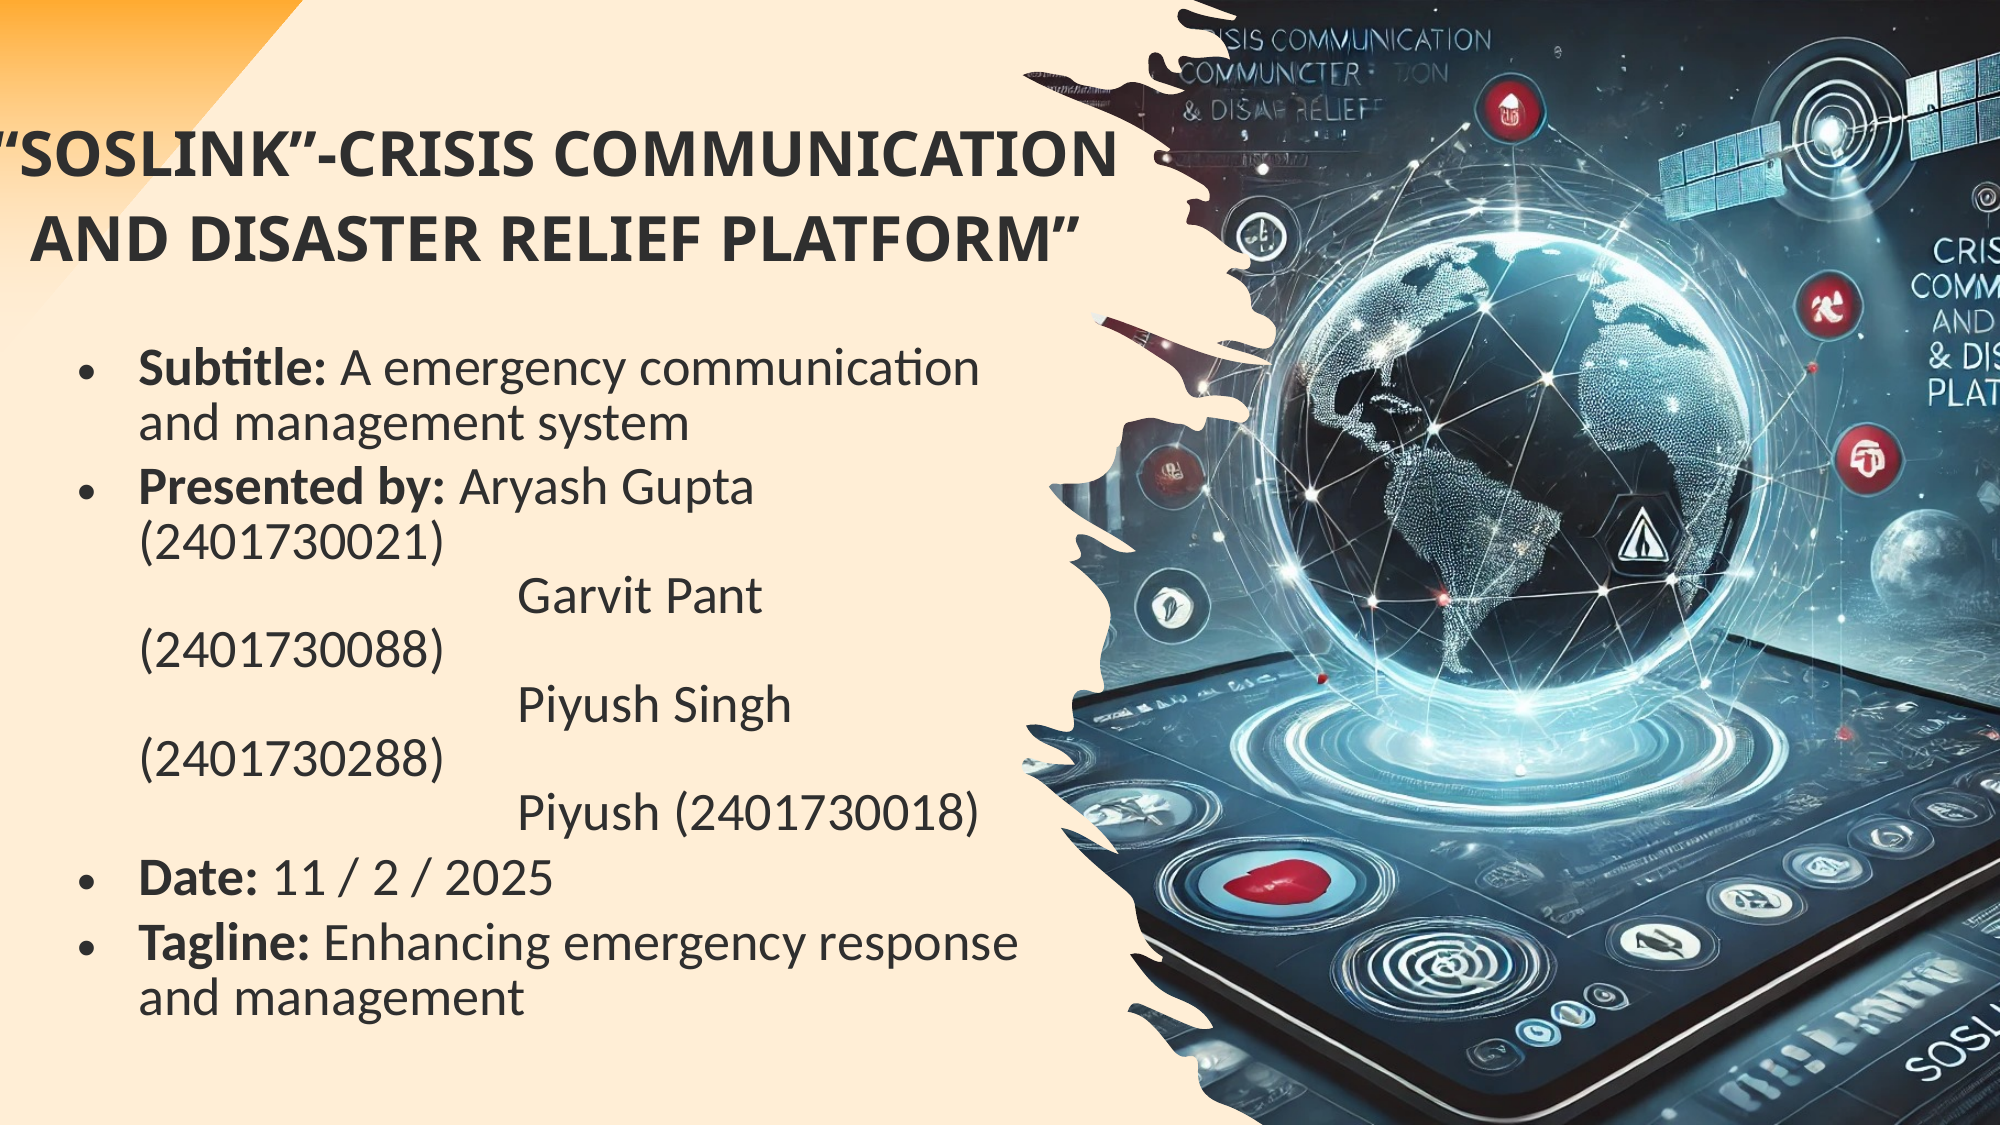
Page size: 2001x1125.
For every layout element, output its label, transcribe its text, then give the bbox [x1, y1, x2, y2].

title “SOSLINK”-CRISIS COMMUNICATION AND DISASTER RELIEF PLATFORM” [0, 21, 1016, 288]
picture [1021, 0, 2000, 1125]
list Subtitle: A emergency communication and management system Presented by: Aryash Gupta (2401730021) Garvit Pant (2401730088) Piyush Singh (2401730288) Piyush (2401730018) Date: 11 / 2 / 2025 Tagline: Enhancing emergency response and management [62, 337, 1016, 1038]
